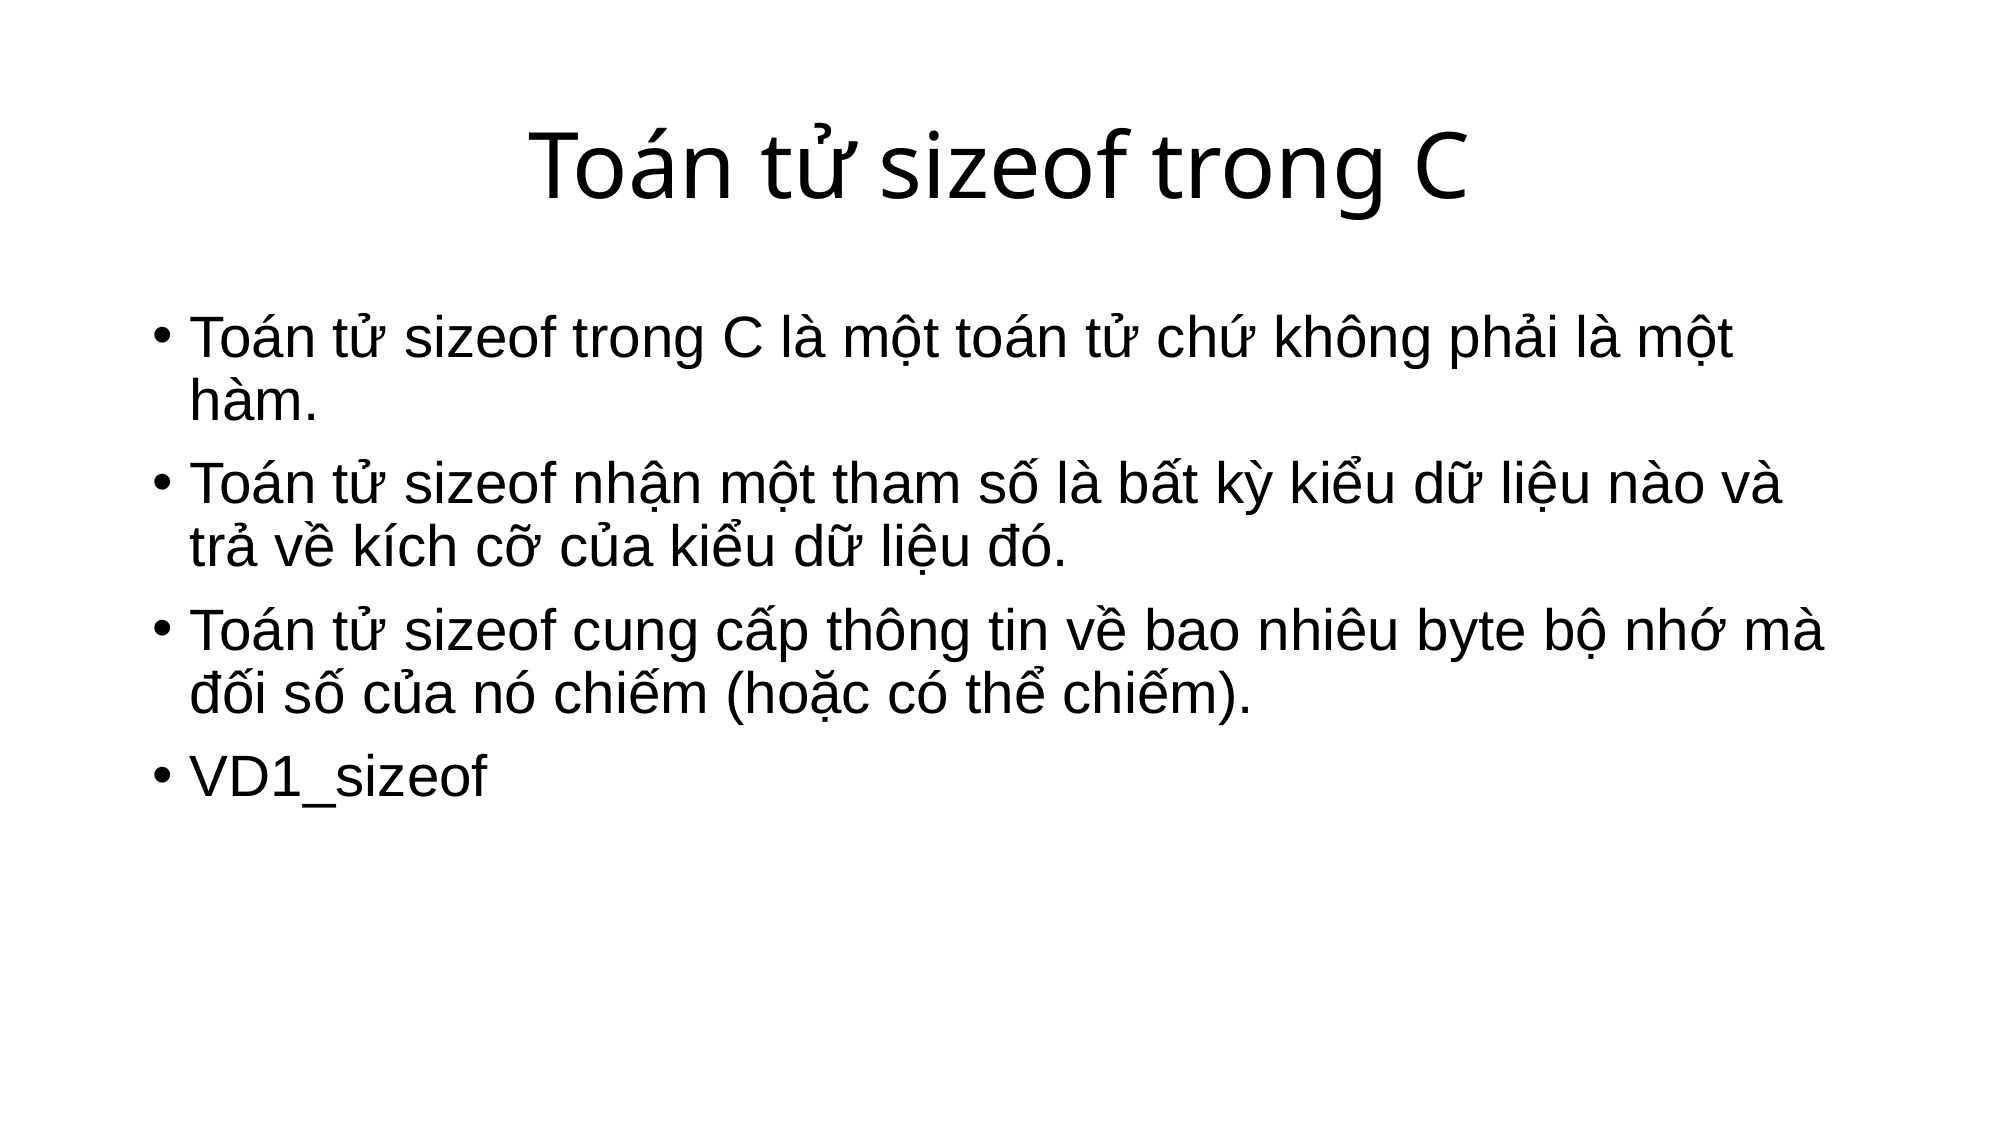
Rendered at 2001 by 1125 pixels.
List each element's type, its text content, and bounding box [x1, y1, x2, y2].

title Toán tử sizeof trong C [137, 59, 1863, 278]
list Toán tử sizeof trong C là một toán tử chứ không phải là một hàm. Toán tử sizeof nhận một tham số là bất kỳ kiểu dữ liệu nào và trả về kích cỡ của kiểu dữ liệu đó. Toán tử sizeof cung cấp thông tin về bao nhiêu byte bộ nhớ mà đối số của nó chiếm (hoặc có thể chiếm). VD1_sizeof [137, 299, 1863, 1014]
